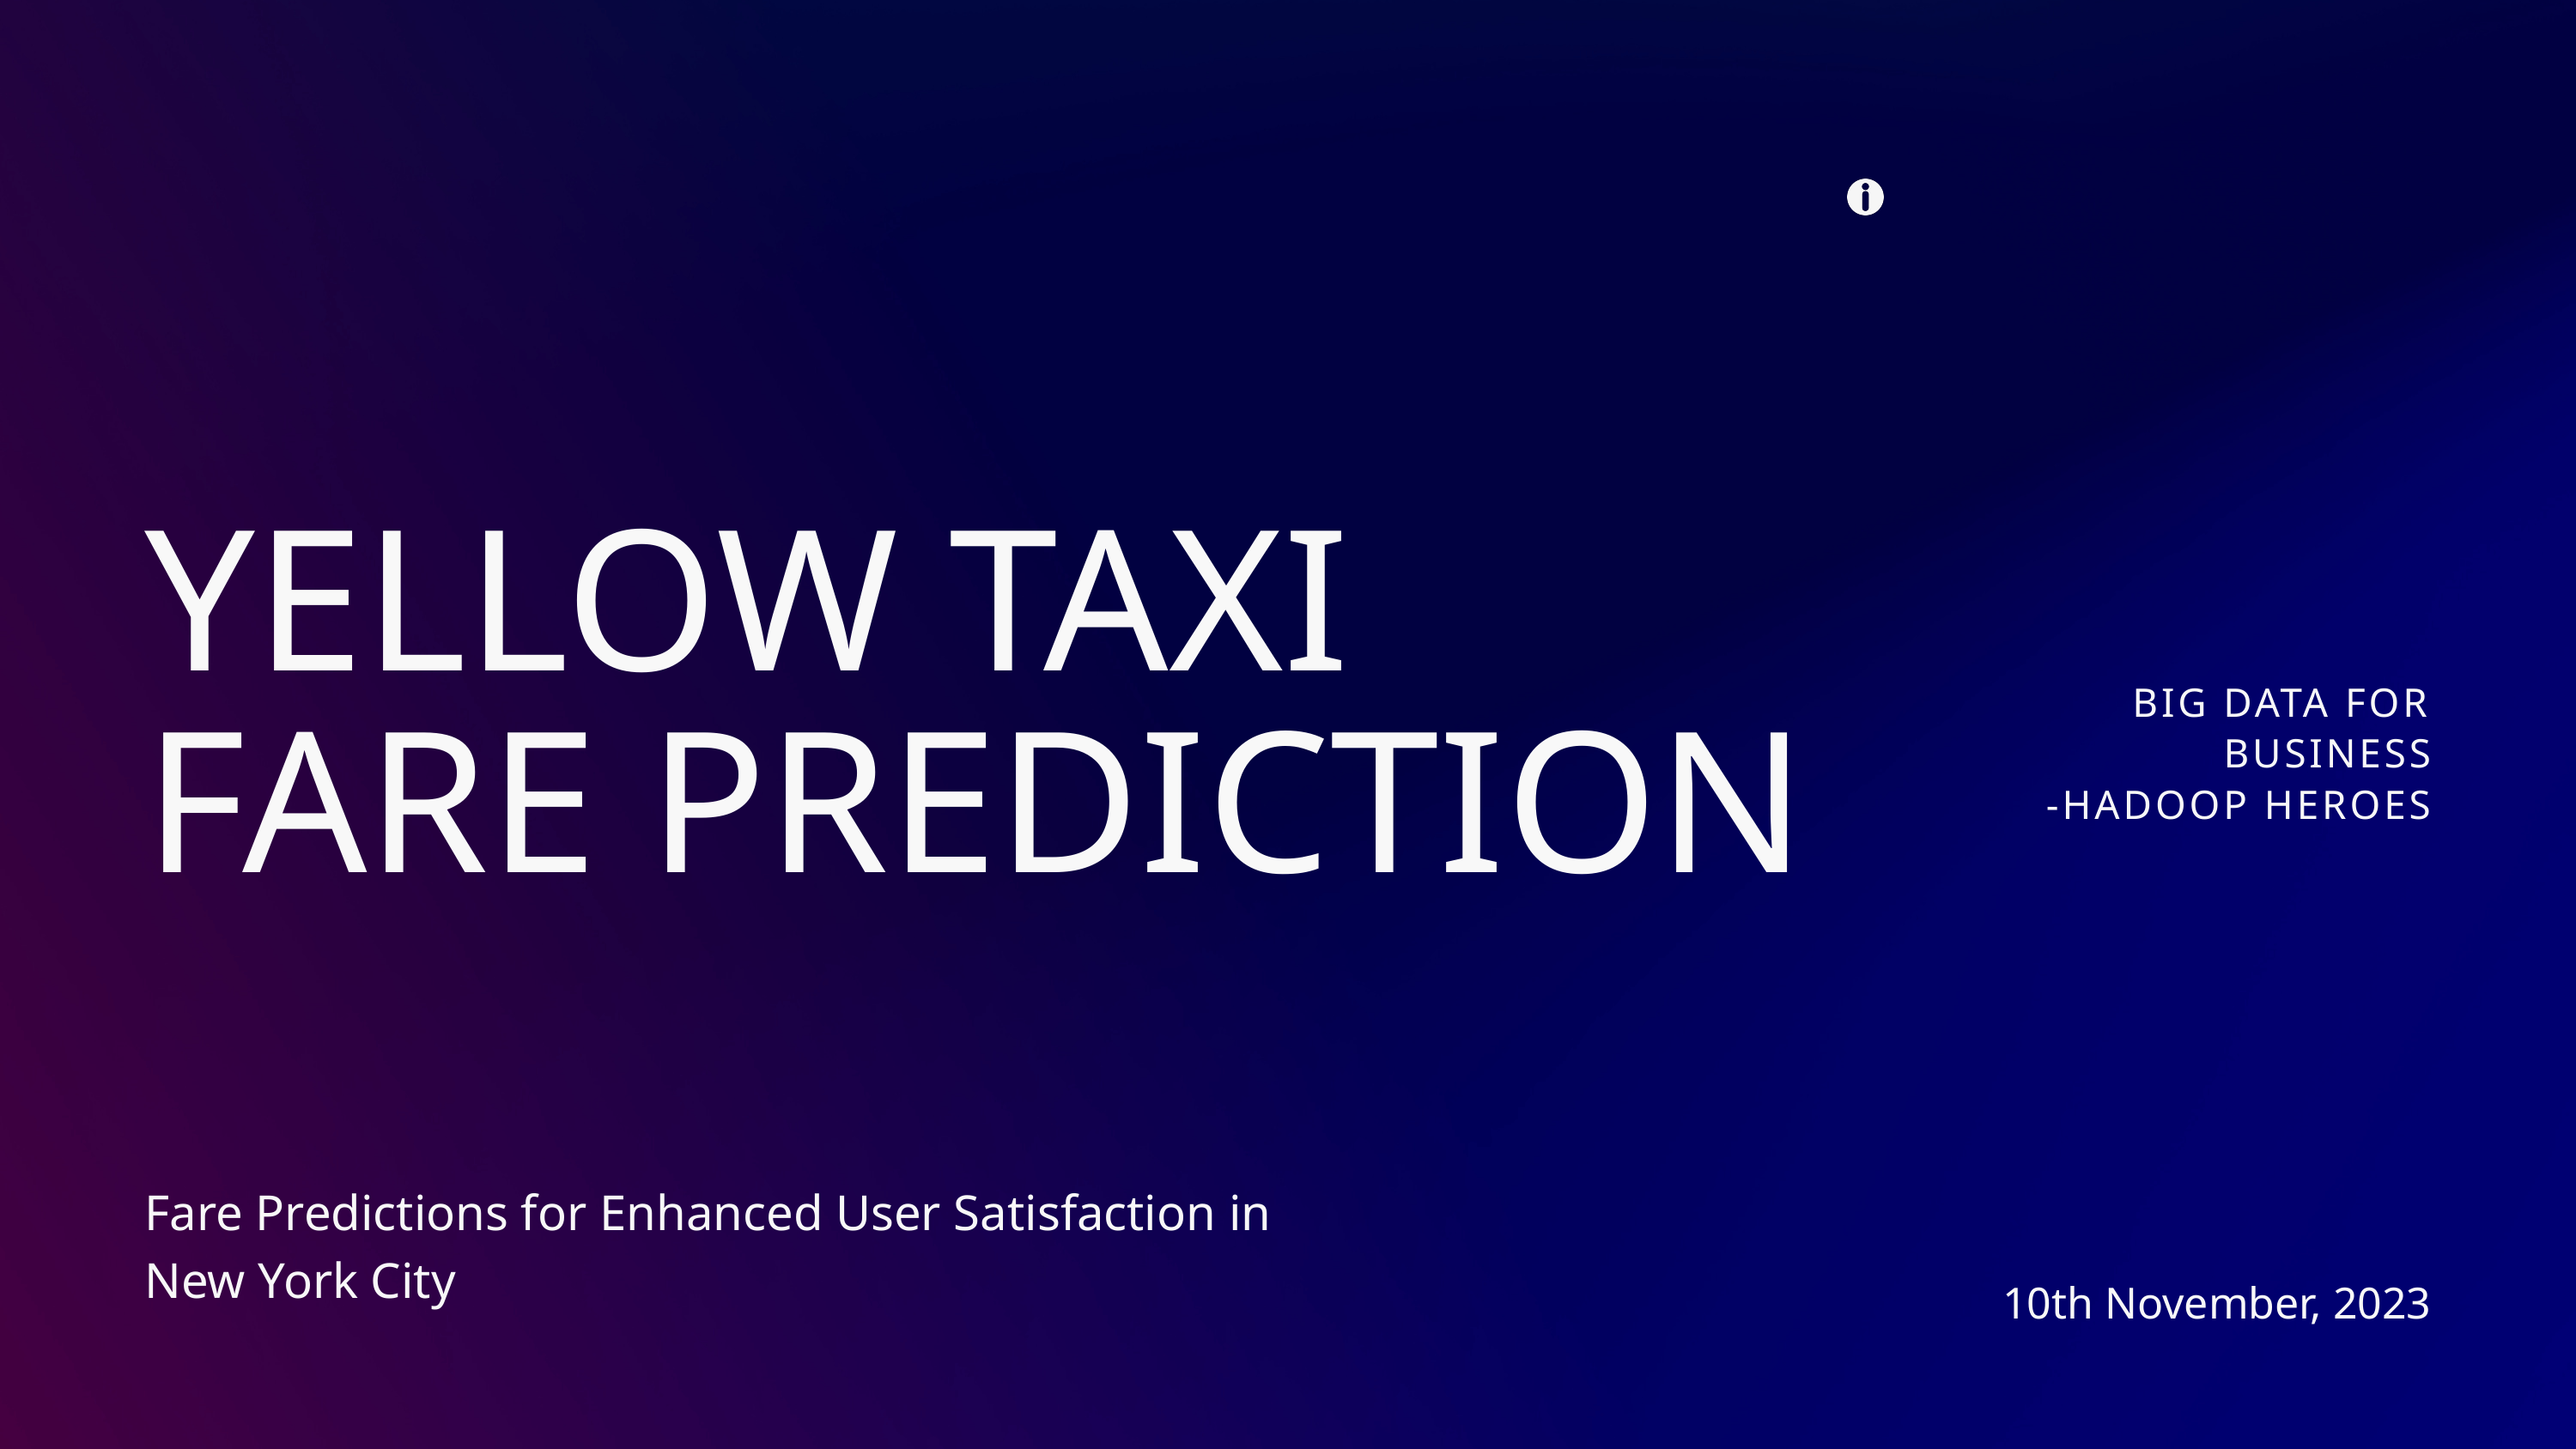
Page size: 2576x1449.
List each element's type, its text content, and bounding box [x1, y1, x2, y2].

text_box YELLOW TAXI FARE PREDICTION [144, 508, 1848, 912]
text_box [1929, 675, 2432, 1324]
text_box [1847, 179, 1884, 216]
text_box Fare Predictions for Enhanced User Satisfaction in New York City [144, 1172, 1323, 1308]
text_box [0, 0, 2576, 1449]
